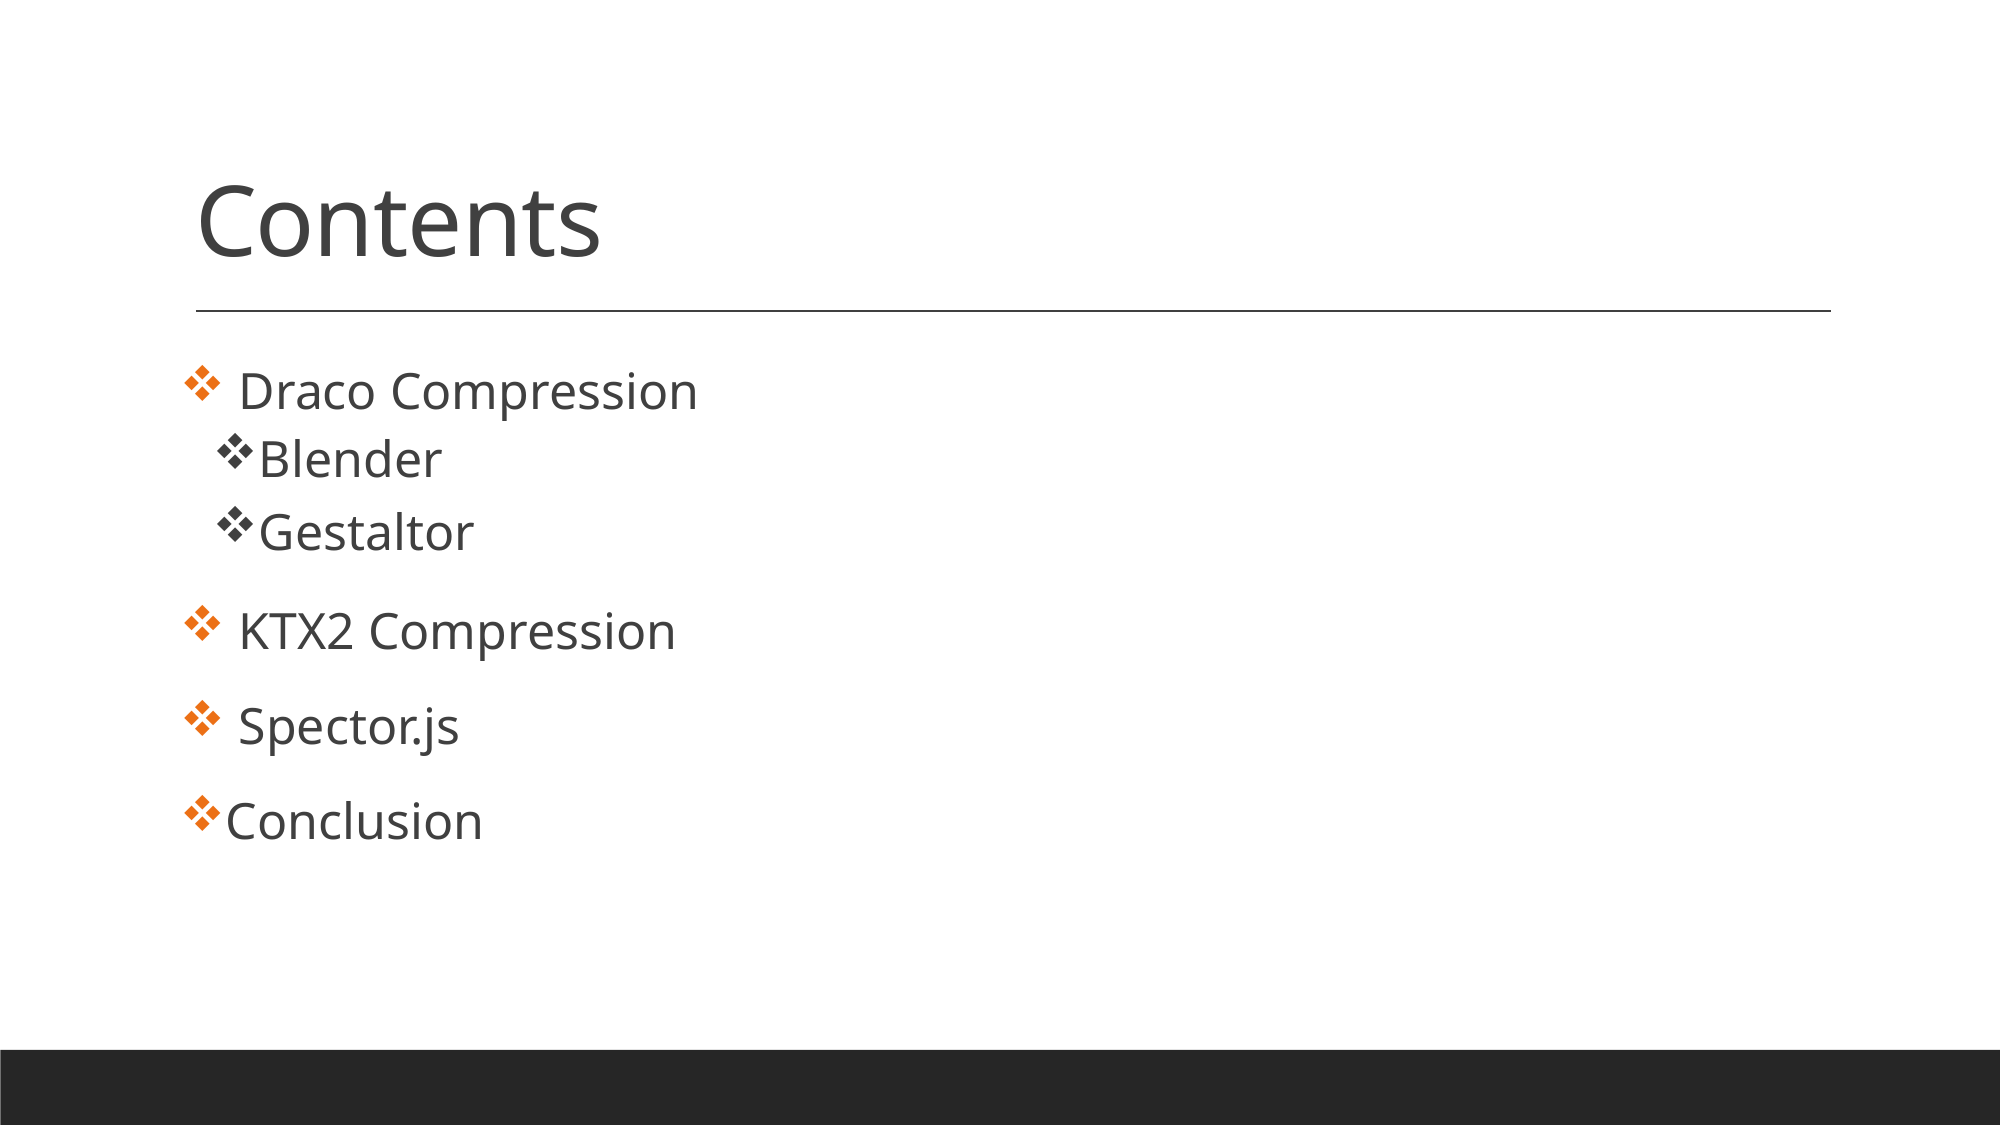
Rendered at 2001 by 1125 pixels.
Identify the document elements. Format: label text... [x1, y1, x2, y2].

title Contents [180, 47, 1830, 285]
list Draco Compression Blender Gestaltor KTX2 Compression Spector.js Conclusion [180, 345, 1830, 963]
